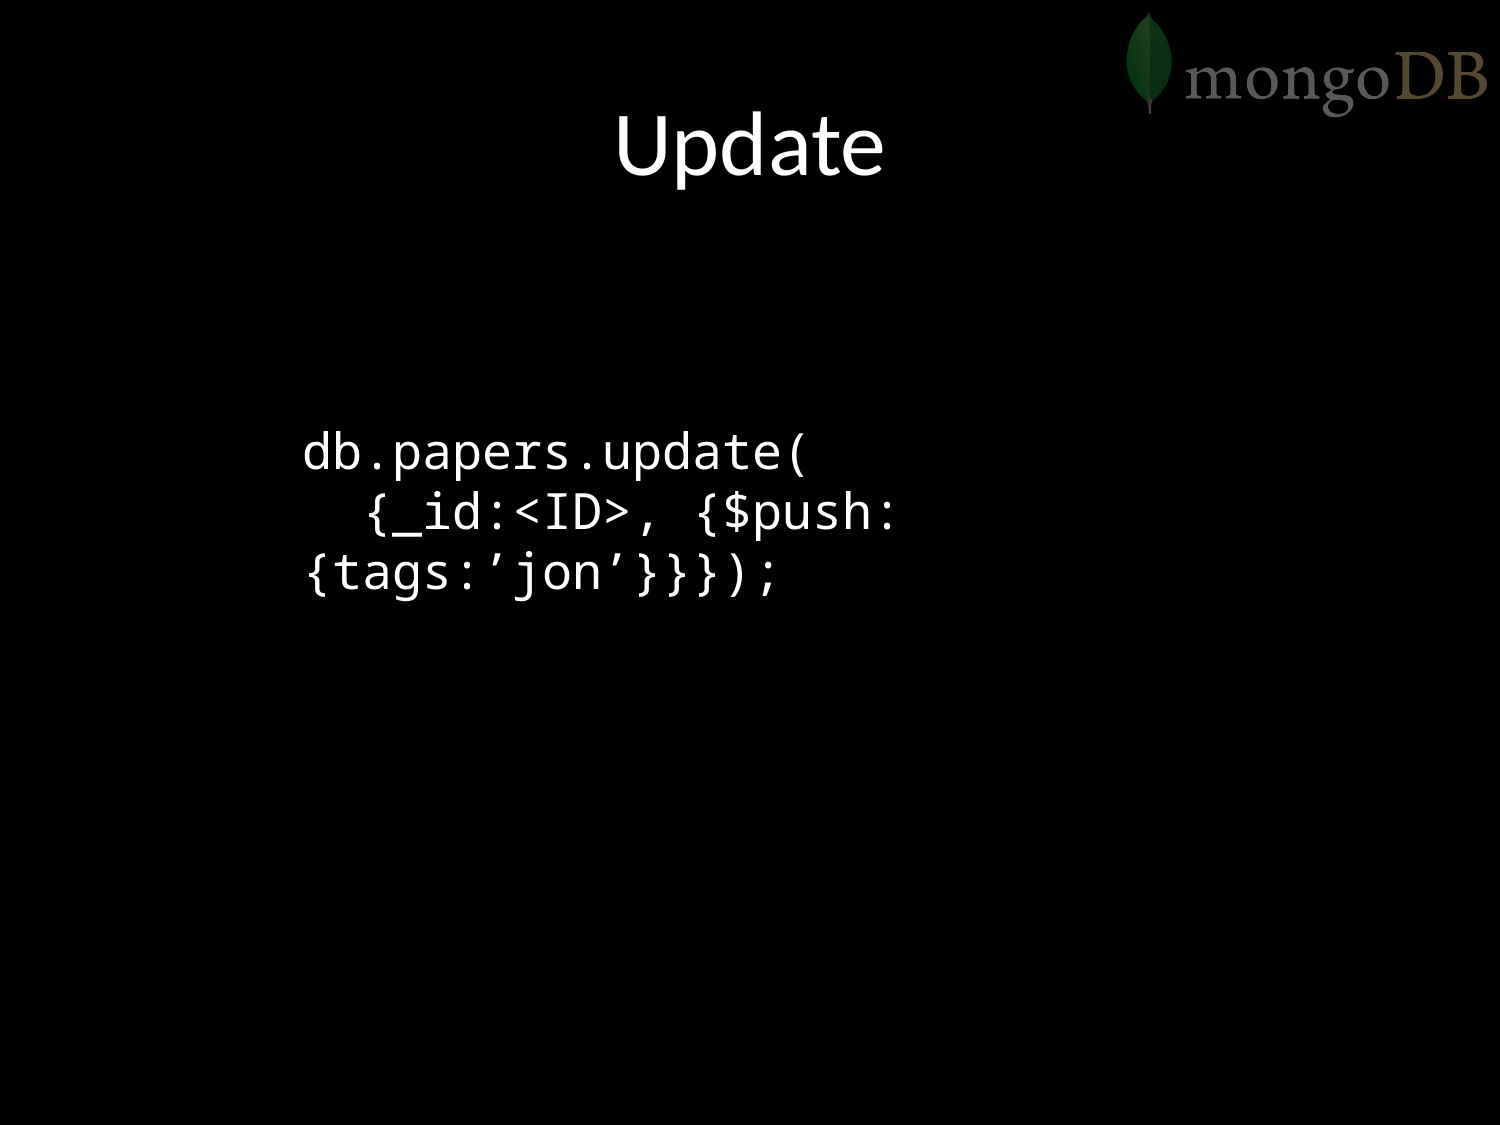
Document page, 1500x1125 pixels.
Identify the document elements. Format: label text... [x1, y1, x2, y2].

picture [1112, 0, 1500, 130]
text_box db.papers.update( {_id:<ID>, {$push: {tags:’jon’}}}); [287, 412, 1375, 608]
title Update [75, 45, 1425, 233]
